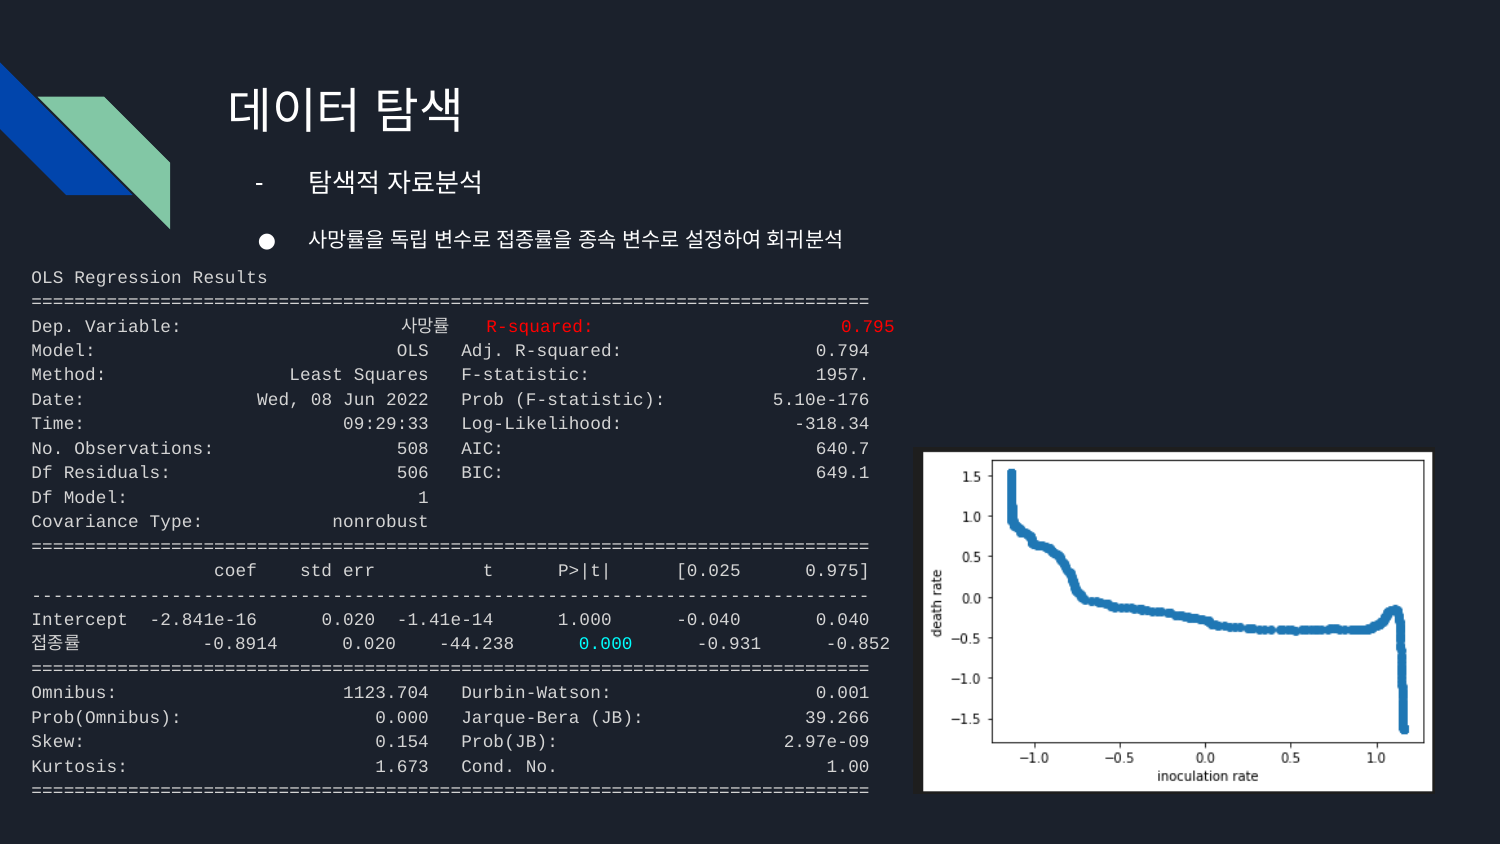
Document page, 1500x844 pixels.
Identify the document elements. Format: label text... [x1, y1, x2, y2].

picture [912, 447, 1435, 794]
list OLS Regression Results ============================================================================== Dep. Variable: 사망률 R-squared: 0.795 Model: OLS Adj. R-squared: 0.794 Method: Least Squares F-statistic: 1957. Date: Wed, 08 Jun 2022 Prob (F-statistic): 5.10e-176 Time: 09:29:33 Log-Likelihood: -318.34 No. Observations: 508 AIC: 640.7 Df Residuals: 506 BIC: 649.1 Df Model: 1 Covariance Type: nonrobust ============================================================================== coef std err t P>|t| [0.025 0.975] ------------------------------------------------------------------------------ Intercept -2.841e-16 0.020 -1.41e-14 1.000 -0.040 0.040 접종률 -0.8914 0.020 -44.238 0.000 -0.931 -0.852 ============================================================================== Omnibus: 1123.704 Durbin-Watson: 0.001 Prob(Omnibus): 0.000 Jarque-Bera (JB): 39.266 Skew: 0.154 Prob(JB): 2.97e-09 Kurtosis: 1.673 Cond. No. 1.00 ============================================================================== [16, 197, 1172, 815]
title 데이터 탐색 탐색적 자료분석 사망률을 독립 변수로 접종률을 종속 변수로 설정하여 회귀분석 [212, 64, 1368, 269]
